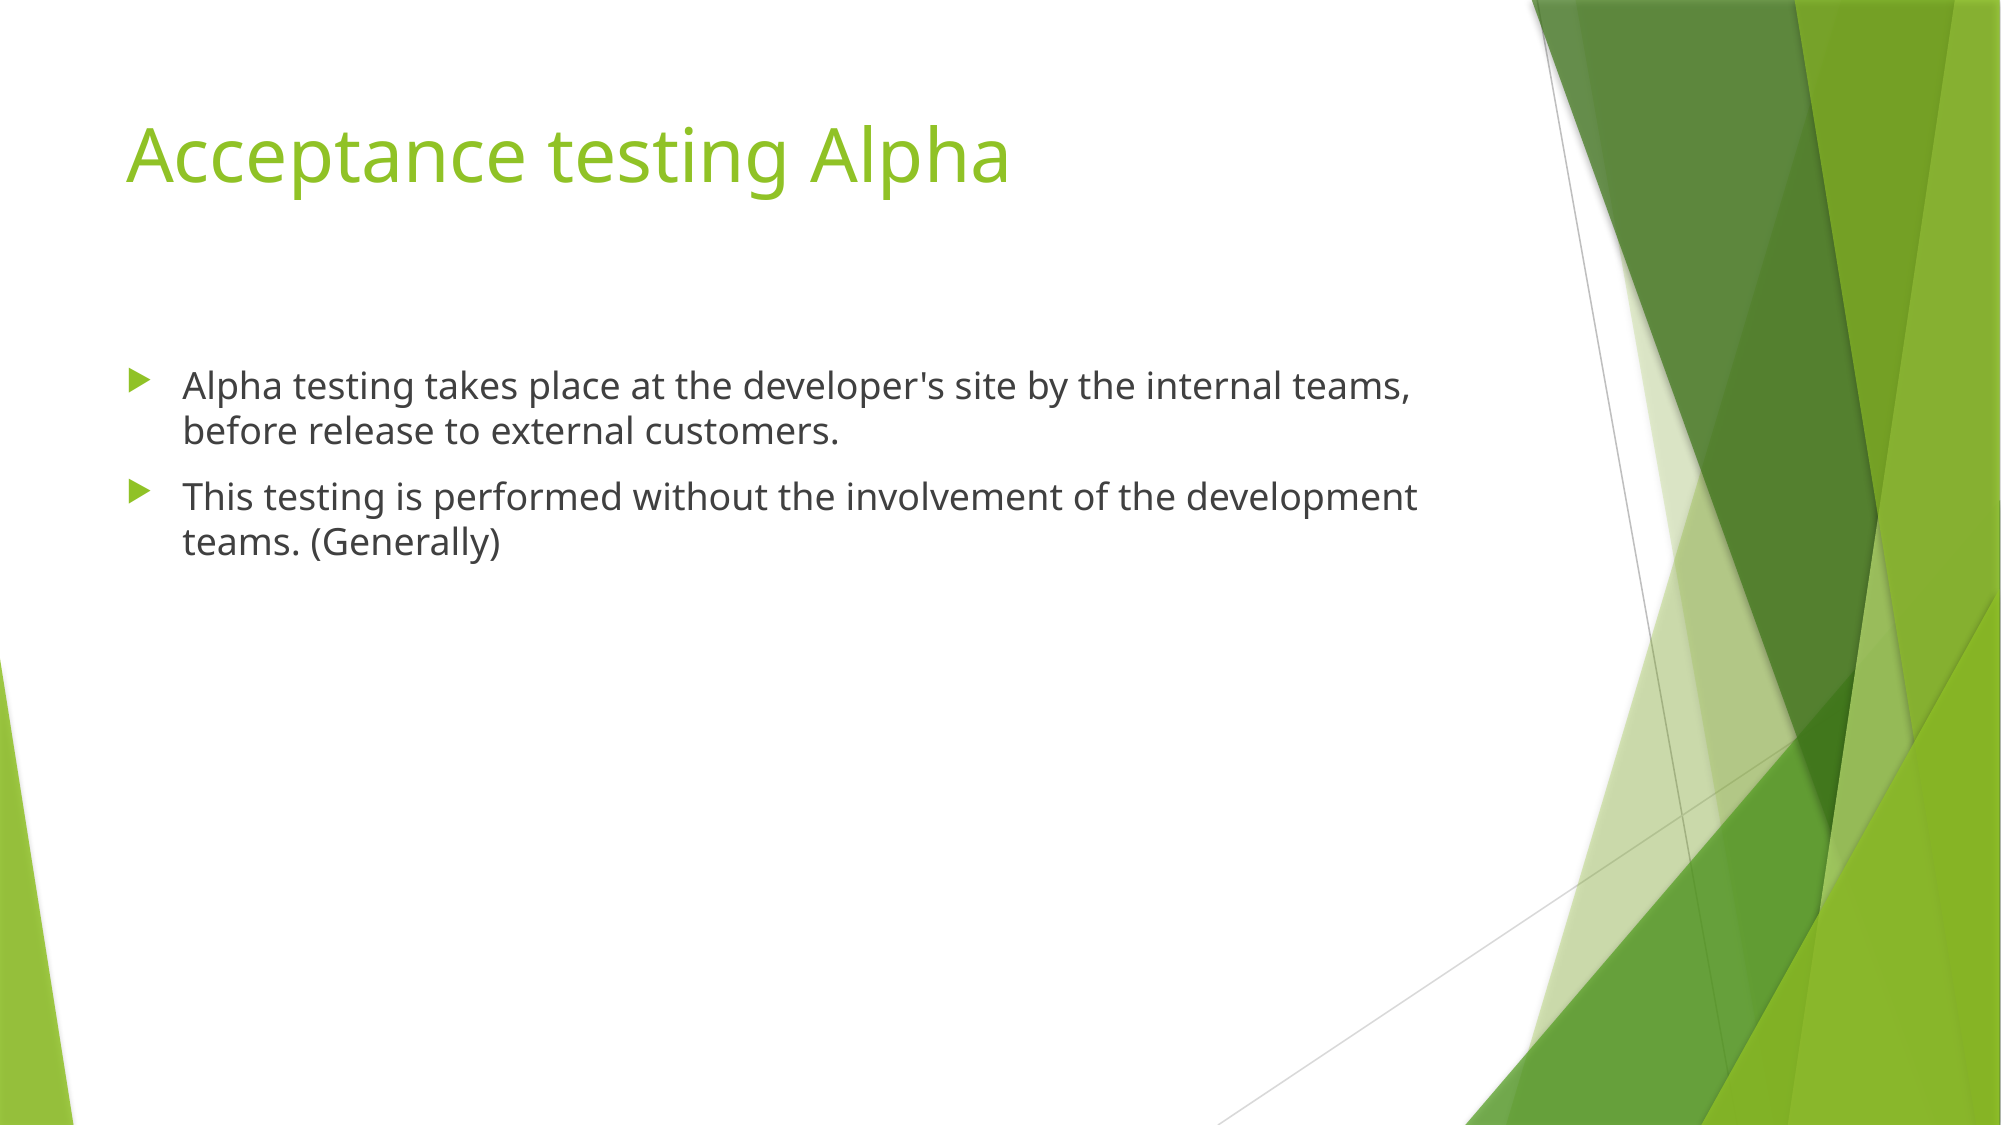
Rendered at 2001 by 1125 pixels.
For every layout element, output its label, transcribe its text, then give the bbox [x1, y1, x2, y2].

list Alpha testing takes place at the developer's site by the internal teams, before release to external customers. This testing is performed without the involvement of the development teams. (Generally) [111, 354, 1522, 992]
title Acceptance testing Alpha [111, 99, 1522, 317]
